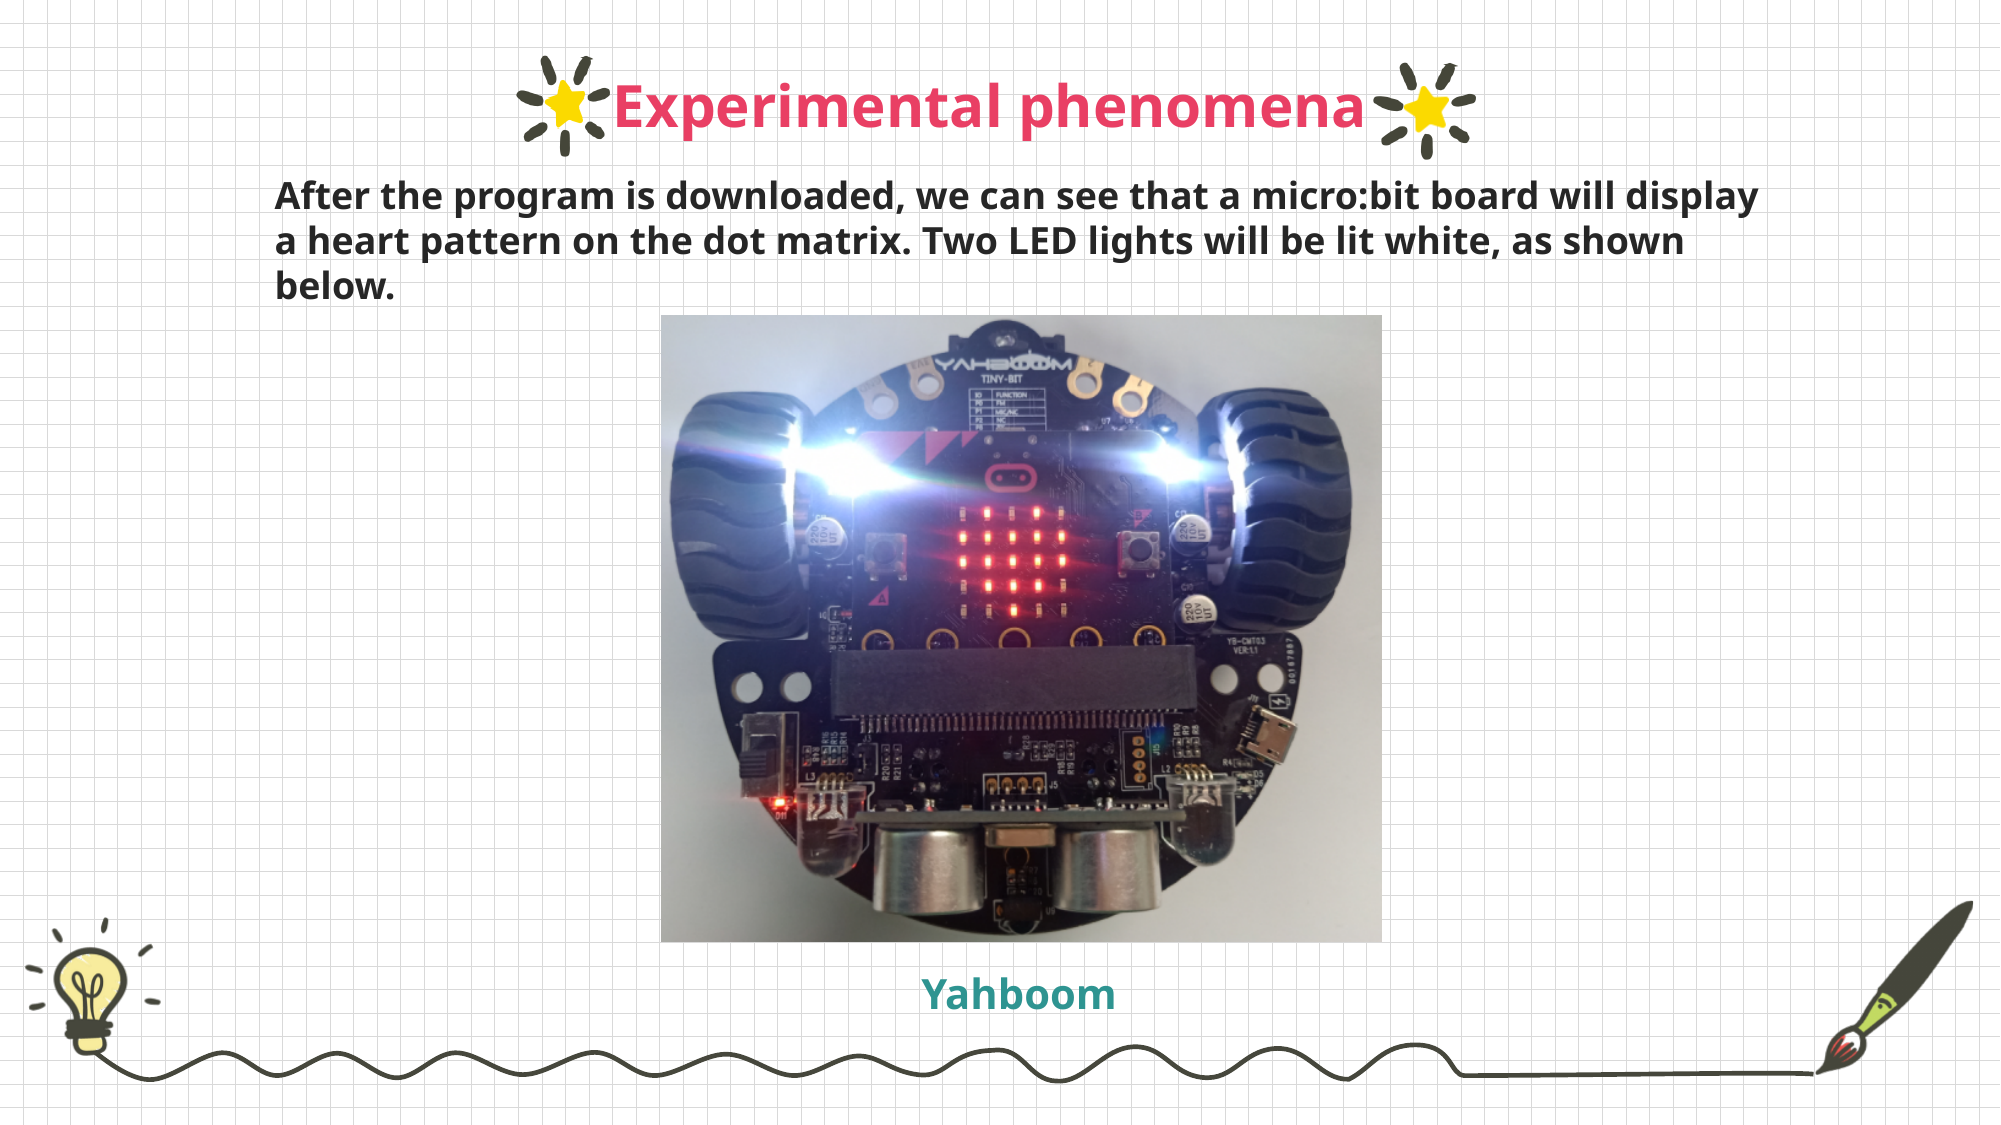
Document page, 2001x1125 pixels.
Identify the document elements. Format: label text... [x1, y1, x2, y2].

picture [1816, 894, 1973, 1081]
text_box After the program is downloaded, we can see that a micro:bit board will display a heart pattern on the dot matrix. Two LED lights will be lit white, as shown below. [259, 164, 1784, 315]
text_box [1372, 62, 1476, 160]
picture [2, 893, 185, 1073]
picture [660, 315, 1382, 942]
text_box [516, 55, 610, 157]
text_box Yahboom [906, 960, 1135, 1026]
text_box Experimental phenomena [610, 61, 1382, 146]
